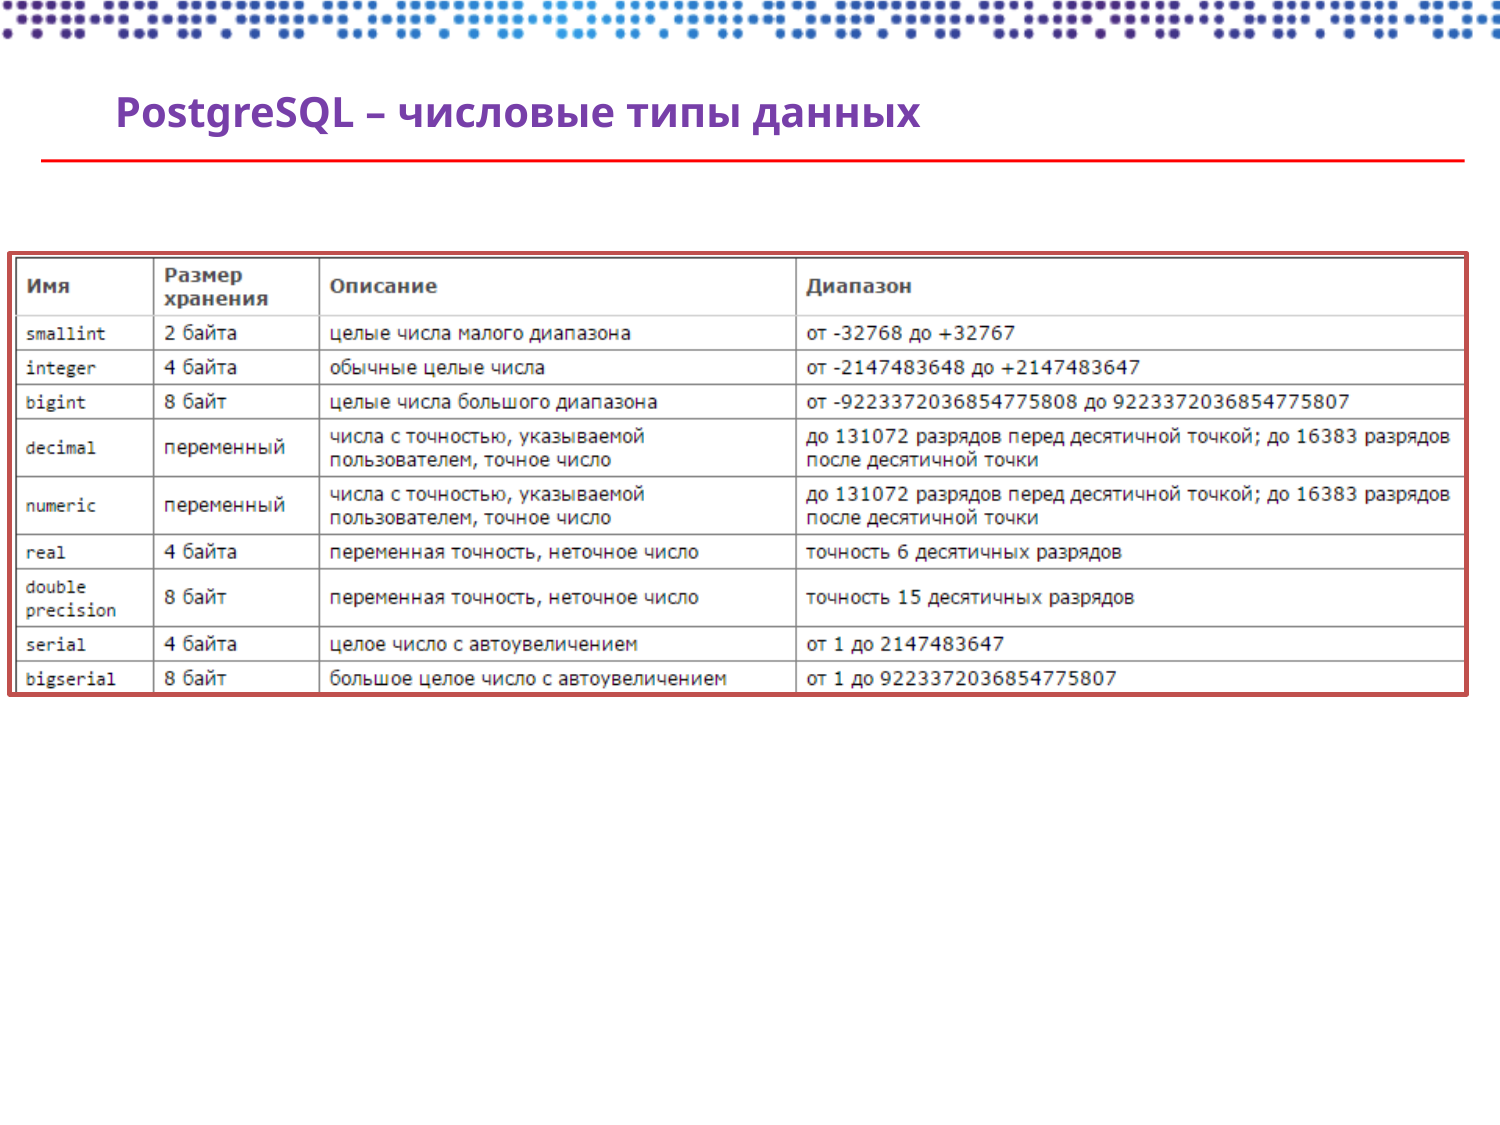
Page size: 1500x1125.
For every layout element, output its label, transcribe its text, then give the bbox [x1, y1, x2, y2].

picture [0, 0, 1500, 51]
picture [11, 255, 1465, 693]
text_box PostgreSQL – числовые типы данных [100, 78, 1447, 143]
